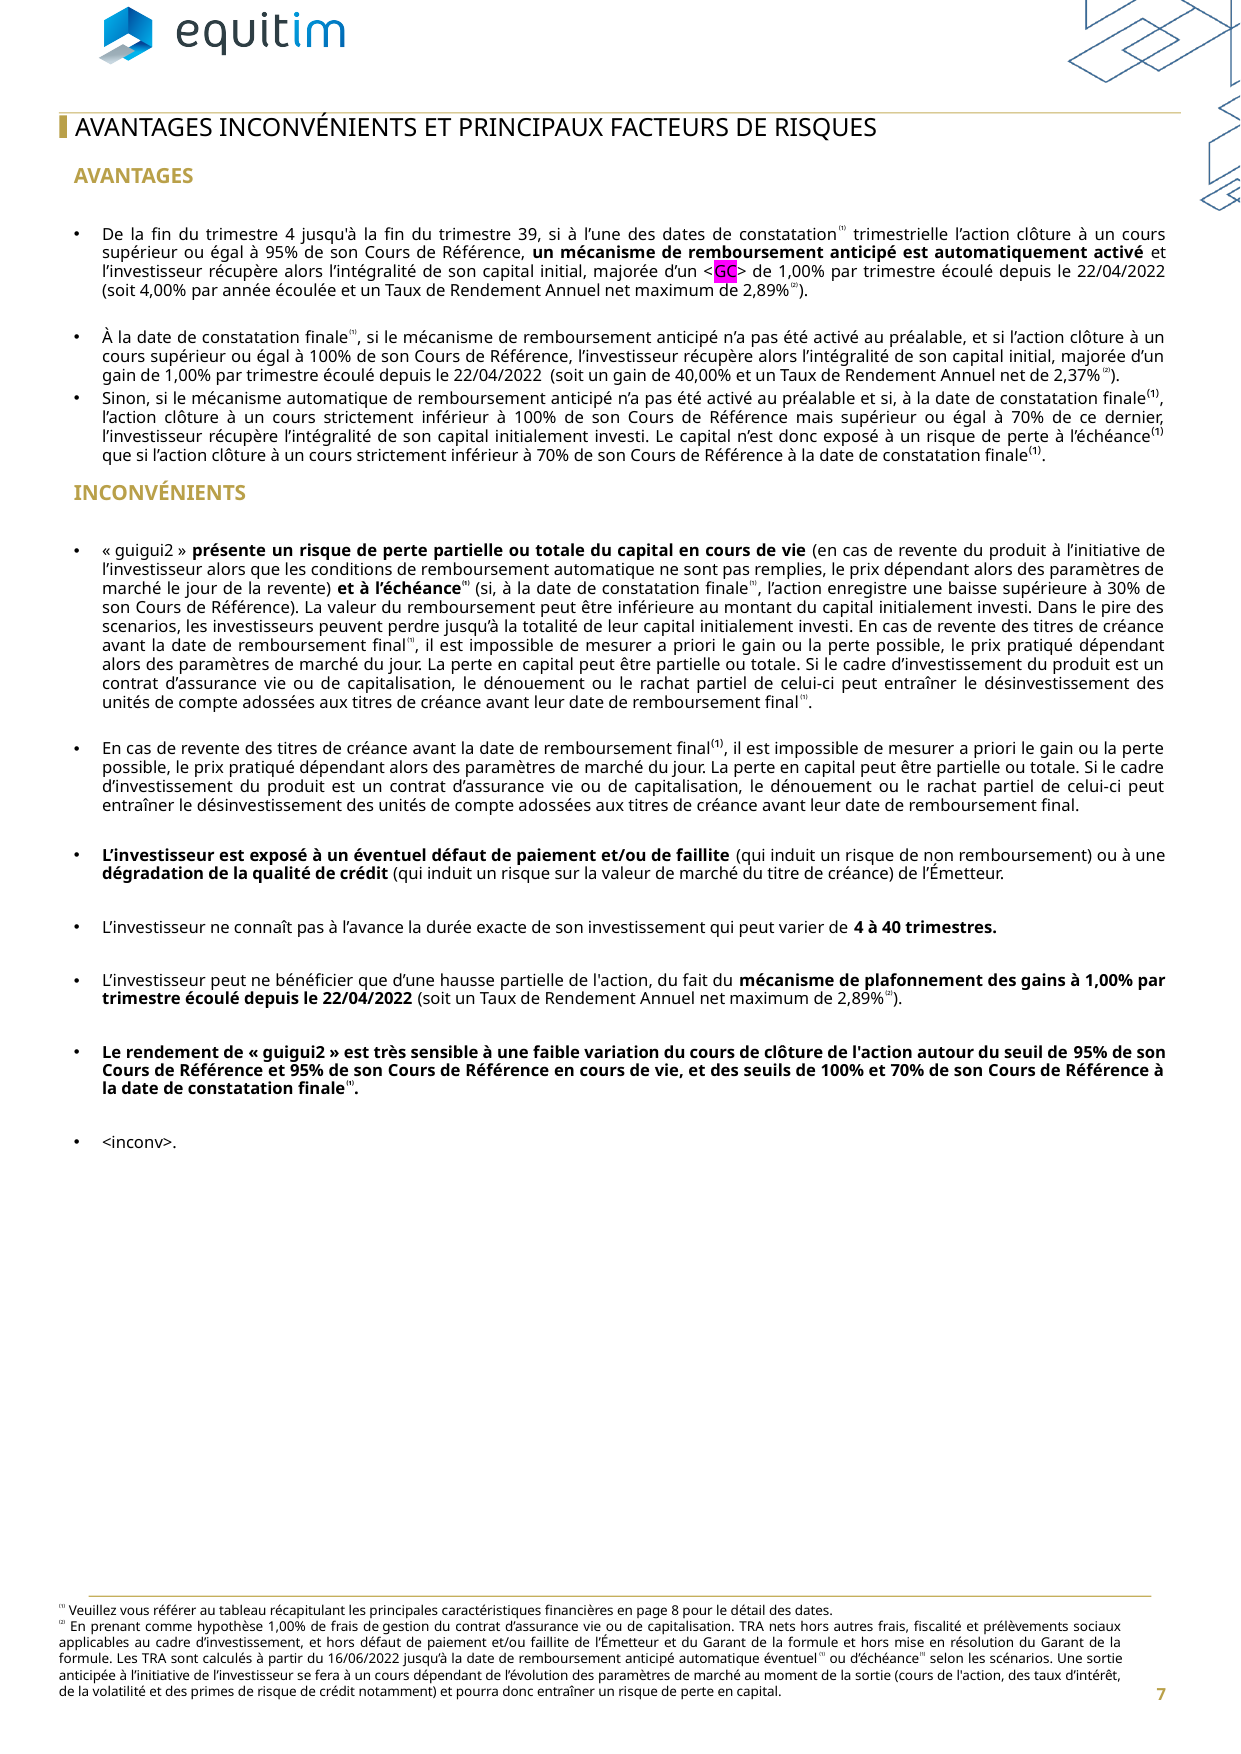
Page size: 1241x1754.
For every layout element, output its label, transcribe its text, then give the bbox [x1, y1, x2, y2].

text_box AVANTAGES De la fin du trimestre 4 jusqu'à la fin du trimestre 39, si à l’une des dates de constatation⁽¹⁾ trimestrielle l’action clôture à un cours supérieur ou égal à 95% de son Cours de Référence, un mécanisme de remboursement anticipé est automatiquement activé et l’investisseur récupère alors l’intégralité de son capital initial, majorée d’un <GC> de 1,00% par trimestre écoulé depuis le 22/04/2022 (soit 4,00% par année écoulée et un Taux de Rendement Annuel net maximum de 2,89%⁽²⁾). À la date de constatation finale⁽¹⁾, si le mécanisme de remboursement anticipé n’a pas été activé au préalable, et si l’action clôture à un cours supérieur ou égal à 100% de son Cours de Référence, l’investisseur récupère alors l’intégralité de son capital initial, majorée d’un gain de 1,00% par trimestre écoulé depuis le 22/04/2022 (soit un gain de 40,00% et un Taux de Rendement Annuel net de 2,37%⁽²⁾). Sinon, si le mécanisme automatique de remboursement anticipé n’a pas été activé au préalable et si, à la date de constatation finale⁽¹⁾, l’action clôture à un cours strictement inférieur à 100% de son Cours de Référence mais supérieur ou égal à 70% de ce dernier, l’investisseur récupère l’intégralité de son capital initialement investi. Le capital n’est donc exposé à un risque de perte à l’échéance⁽¹⁾ que si l’action clôture à un cours strictement inférieur à 70% de son Cours de Référence à la date de constatation finale⁽¹⁾. INCONVÉNIENTS « guigui2 » présente un risque de perte partielle ou totale du capital en cours de vie (en cas de revente du produit à l’initiative de l’investisseur alors que les conditions de remboursement automatique ne sont pas remplies, le prix dépendant alors des paramètres de marché le jour de la revente) et à l’échéance⁽¹⁾ (si, à la date de constatation finale⁽¹⁾, l’action enregistre une baisse supérieure à 30% de son Cours de Référence). La valeur du remboursement peut être inférieure au montant du capital initialement investi. Dans le pire des scenarios, les investisseurs peuvent perdre jusqu’à la totalité de leur capital initialement investi. En cas de revente des titres de créance avant la date de remboursement final⁽¹⁾, il est impossible de mesurer a priori le gain ou la perte possible, le prix pratiqué dépendant alors des paramètres de marché du jour. La perte en capital peut être partielle ou totale. Si le cadre d’investissement du produit est un contrat d’assurance vie ou de capitalisation, le dénouement ou le rachat partiel de celui-ci peut entraîner le désinvestissement des unités de compte adossées aux titres de créance avant leur date de remboursement final⁽¹⁾. En cas de revente des titres de créance avant la date de remboursement final⁽¹⁾, il est impossible de mesurer a priori le gain ou la perte possible, le prix pratiqué dépendant alors des paramètres de marché du jour. La perte en capital peut être partielle ou totale. Si le cadre d’investissement du produit est un contrat d’assurance vie ou de capitalisation, le dénouement ou le rachat partiel de celui-ci peut entraîner le désinvestissement des unités de compte adossées aux titres de créance avant leur date de remboursement final. L’investisseur est exposé à un éventuel défaut de paiement et/ou de faillite (qui induit un risque de non remboursement) ou à une dégradation de la qualité de crédit (qui induit un risque sur la valeur de marché du titre de créance) de l’Émetteur. L’investisseur ne connaît pas à l’avance la durée exacte de son investissement qui peut varier de 4 à 40 trimestres. L’investisseur peut ne bénéficier que d’une hausse partielle de l'action, du fait du mécanisme de plafonnement des gains à 1,00% par trimestre écoulé depuis le 22/04/2022 (soit un Taux de Rendement Annuel net maximum de 2,89%⁽²⁾). Le rendement de « guigui2 » est très sensible à une faible variation du cours de clôture de l'action autour du seuil de 95% de son Cours de Référence et 95% de son Cours de Référence en cours de vie, et des seuils de 100% et 70% de son Cours de Référence à la date de constatation finale⁽¹⁾. <inconv>. [59, 157, 1181, 1160]
picture [77, 0, 367, 80]
text_box AVANTAGES INCONVÉNIENTS ET principaux FACTEURS DE RISQUES [75, 109, 1192, 148]
slide_number 7 [1122, 1664, 1182, 1728]
text_box [59, 115, 67, 138]
picture [1067, 0, 1241, 211]
text_box ⁽¹⁾ Veuillez vous référer au tableau récapitulant les principales caractéristiques financières en page 8 pour le détail des dates. ⁽²⁾ En prenant comme hypothèse 1,00% de frais de gestion du contrat d’assurance vie ou de capitalisation. TRA nets hors autres frais, fiscalité et prélèvements sociaux applicables au cadre d’investissement, et hors défaut de paiement et/ou faillite de l’Émetteur et du Garant de la formule et hors mise en résolution du Garant de la formule. Les TRA sont calculés à partir du 16/06/2022 jusqu’à la date de remboursement anticipé automatique éventuel⁽¹⁾ ou d’échéance⁽¹⁾ selon les scénarios. Une sortie anticipée à l’initiative de l’investisseur se fera à un cours dépendant de l’évolution des paramètres de marché au moment de la sortie (cours de l'action, des taux d’intérêt, de la volatilité et des primes de risque de crédit notamment) et pourra donc entraîner un risque de perte en capital. [59, 1601, 1123, 1700]
